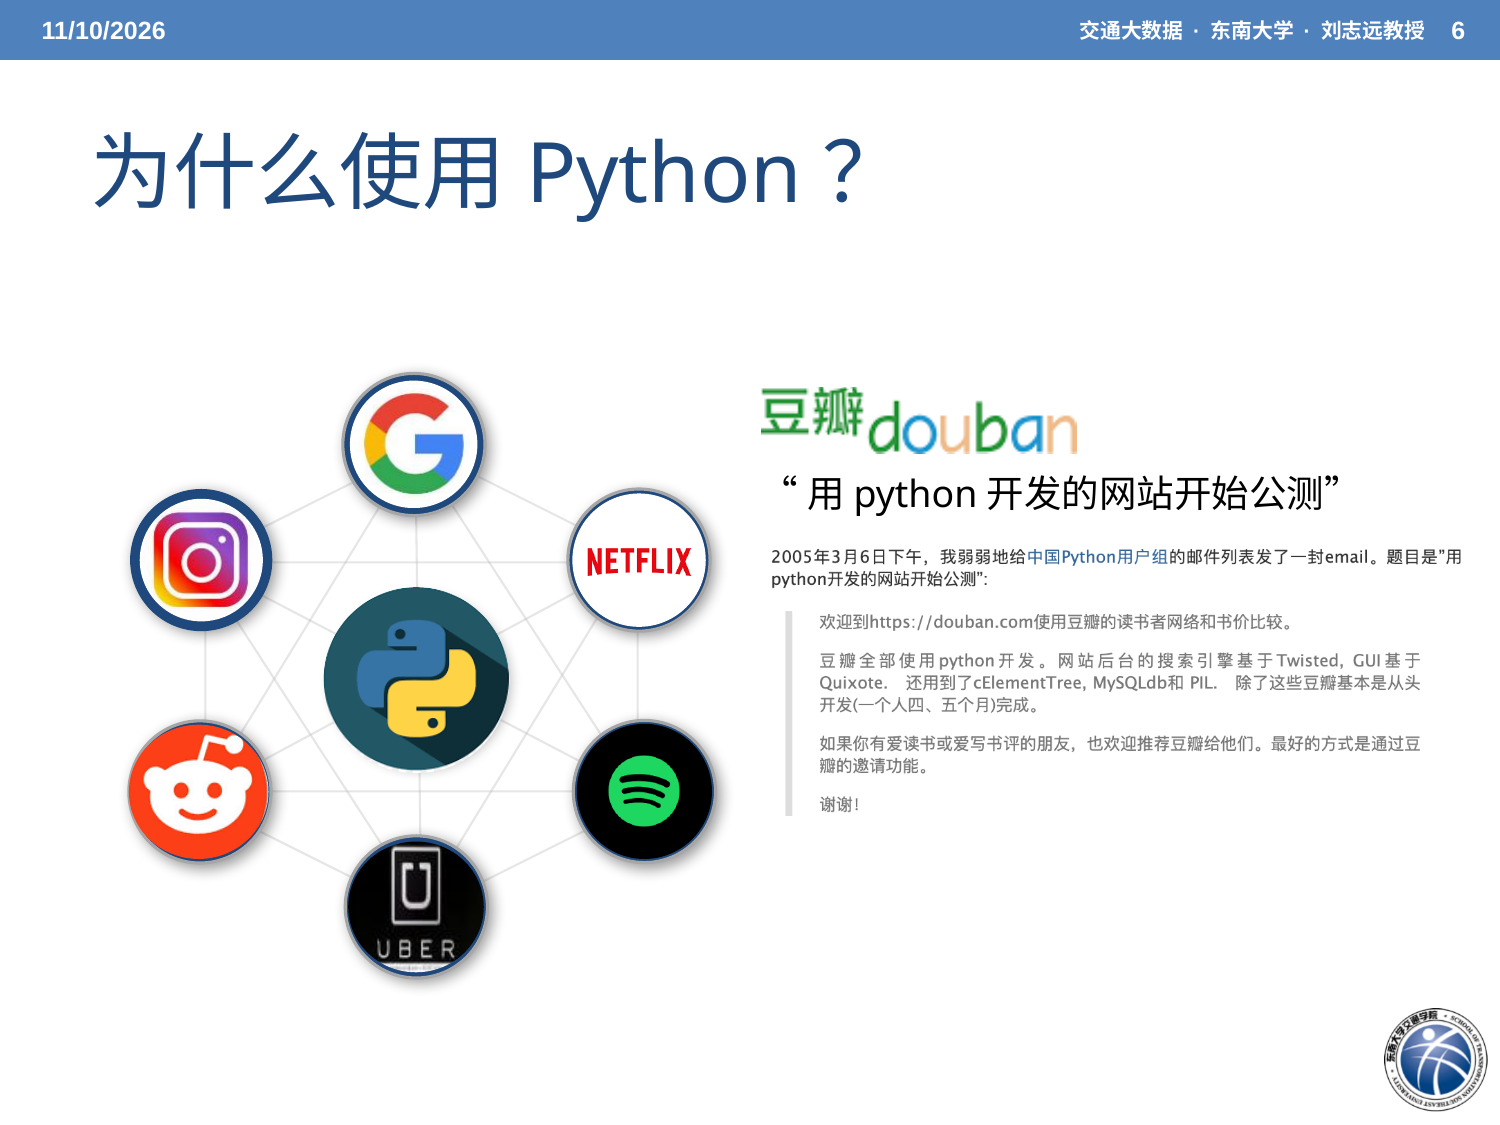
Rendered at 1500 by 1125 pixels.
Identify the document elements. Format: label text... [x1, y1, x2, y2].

text_box [340, 422, 344, 446]
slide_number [26, 2, 502, 58]
text_box [175, 719, 193, 723]
footer 交通大数据 · 东南大学 · 刘志远教授 [647, 2, 1441, 58]
slide_number 6 [1441, 2, 1500, 58]
picture [576, 723, 713, 860]
picture [349, 380, 478, 509]
text_box “用python开发的网站开始公测” [745, 463, 1377, 523]
picture [128, 724, 269, 860]
text_box [128, 531, 134, 590]
picture [139, 498, 264, 622]
picture [1384, 1008, 1489, 1112]
picture [755, 535, 1481, 821]
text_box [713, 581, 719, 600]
text_box [164, 487, 193, 497]
text_box [381, 371, 447, 379]
text_box [641, 486, 664, 491]
picture [761, 387, 1077, 455]
title 为什么使用Python？ [75, 87, 1425, 250]
picture [347, 841, 484, 973]
text_box [641, 718, 668, 722]
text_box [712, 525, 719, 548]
text_box [482, 417, 488, 446]
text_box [198, 447, 638, 913]
picture [323, 586, 510, 774]
picture [572, 493, 706, 628]
